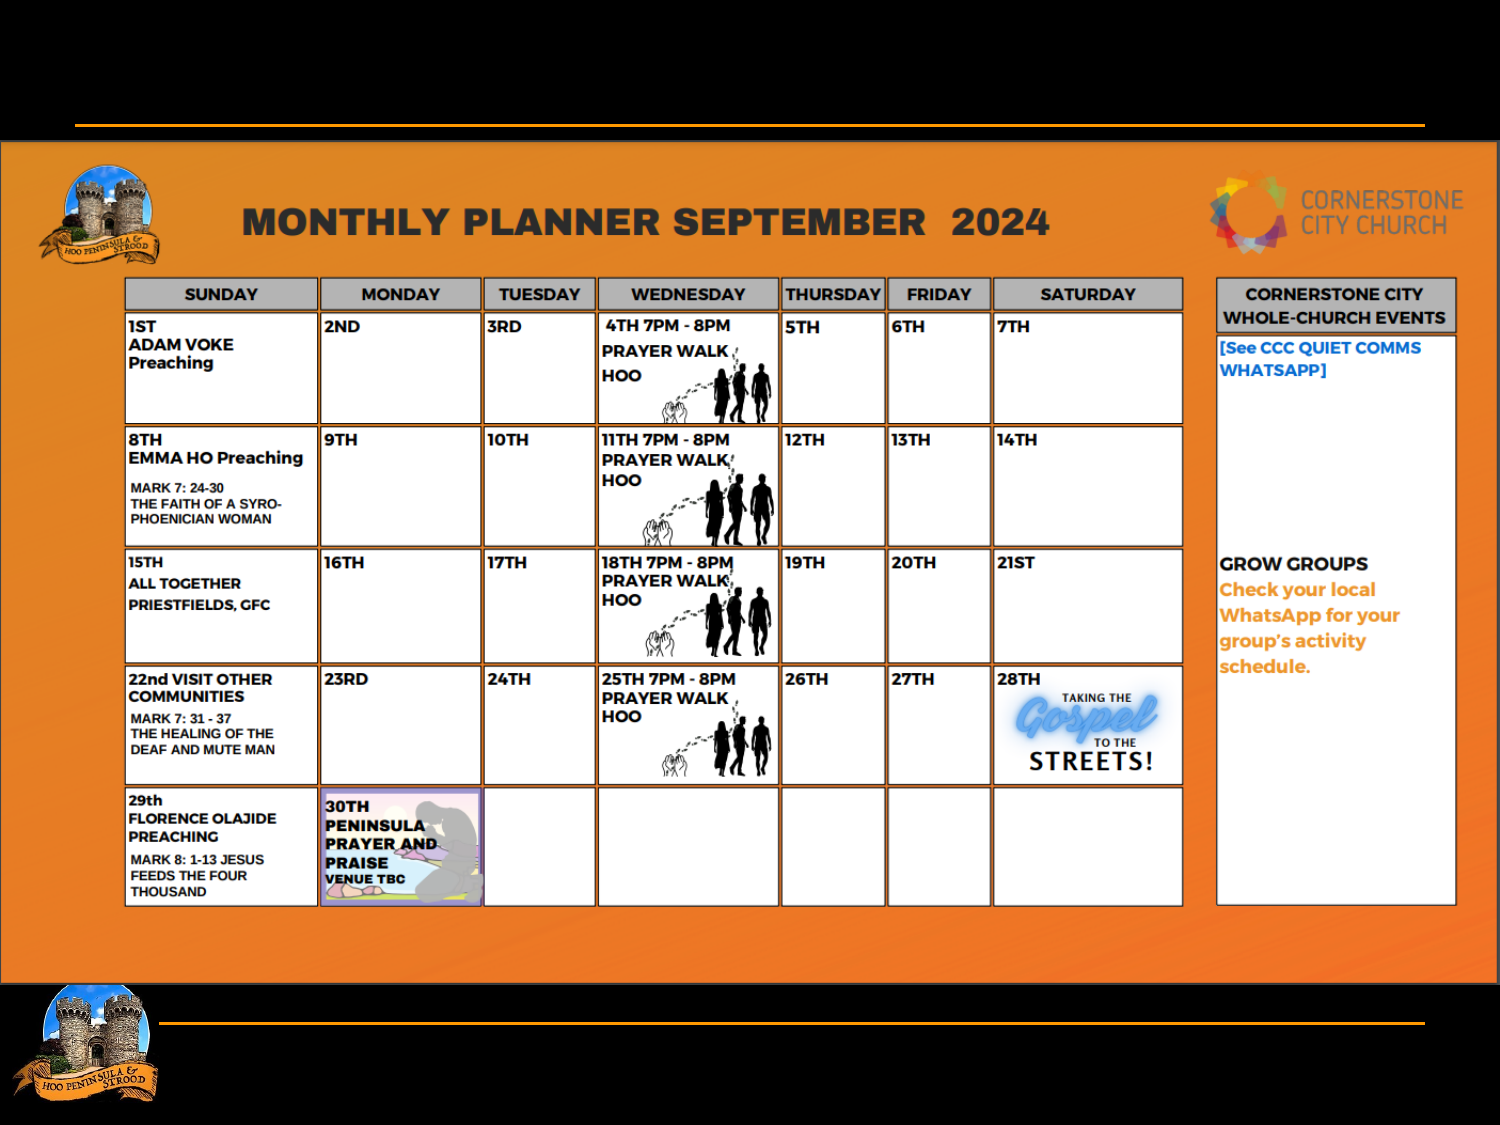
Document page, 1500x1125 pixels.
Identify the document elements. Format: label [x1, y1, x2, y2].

picture [0, 139, 1500, 1103]
